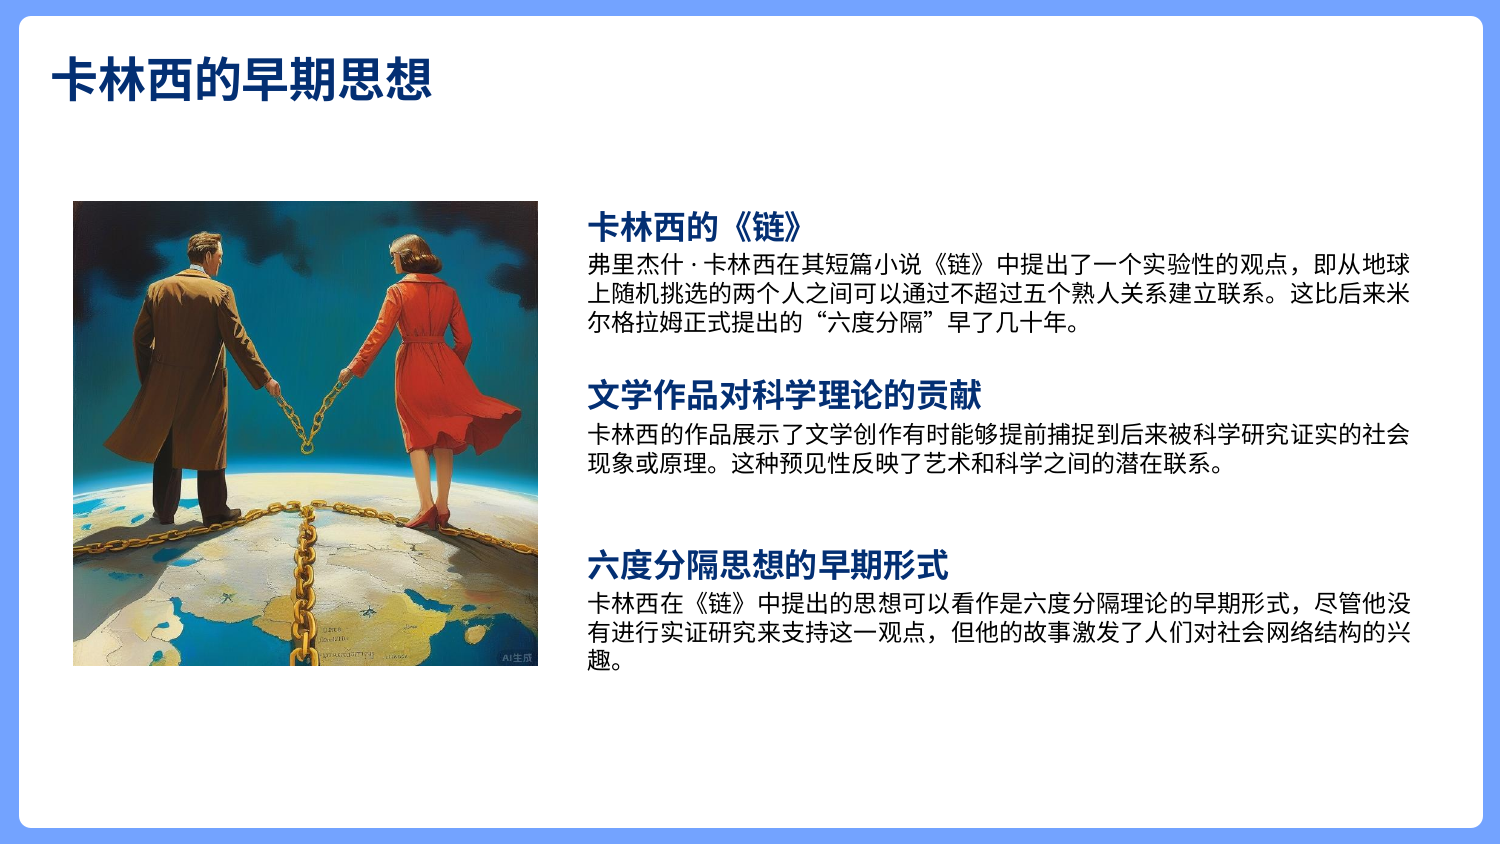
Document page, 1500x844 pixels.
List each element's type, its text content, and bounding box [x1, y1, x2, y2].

text_box 文学作品对科学理论的贡献 [571, 354, 1312, 403]
text_box 卡林西的《链》 [571, 185, 1115, 234]
text_box 卡林西在《链》中提出的思想可以看作是六度分隔理论的早期形式，尽管他没有进行实证研究来支持这一观点，但他的故事激发了人们对社会网络结构的兴趣。 [571, 572, 1427, 691]
text_box 弗里杰什·卡林西在其短篇小说《链》中提出了一个实验性的观点，即从地球上随机挑选的两个人之间可以通过不超过五个熟人关系建立联系。这比后来米尔格拉姆正式提出的“六度分隔”早了几十年。 [571, 234, 1427, 352]
text_box 卡林西的作品展示了文学创作有时能够提前捕捉到后来被科学研究证实的社会现象或原理。这种预见性反映了艺术和科学之间的潜在联系。 [571, 403, 1427, 493]
text_box 卡林西的早期思想 [34, 26, 1368, 123]
text_box 六度分隔思想的早期形式 [571, 524, 1370, 572]
picture [0, 0, 1500, 844]
